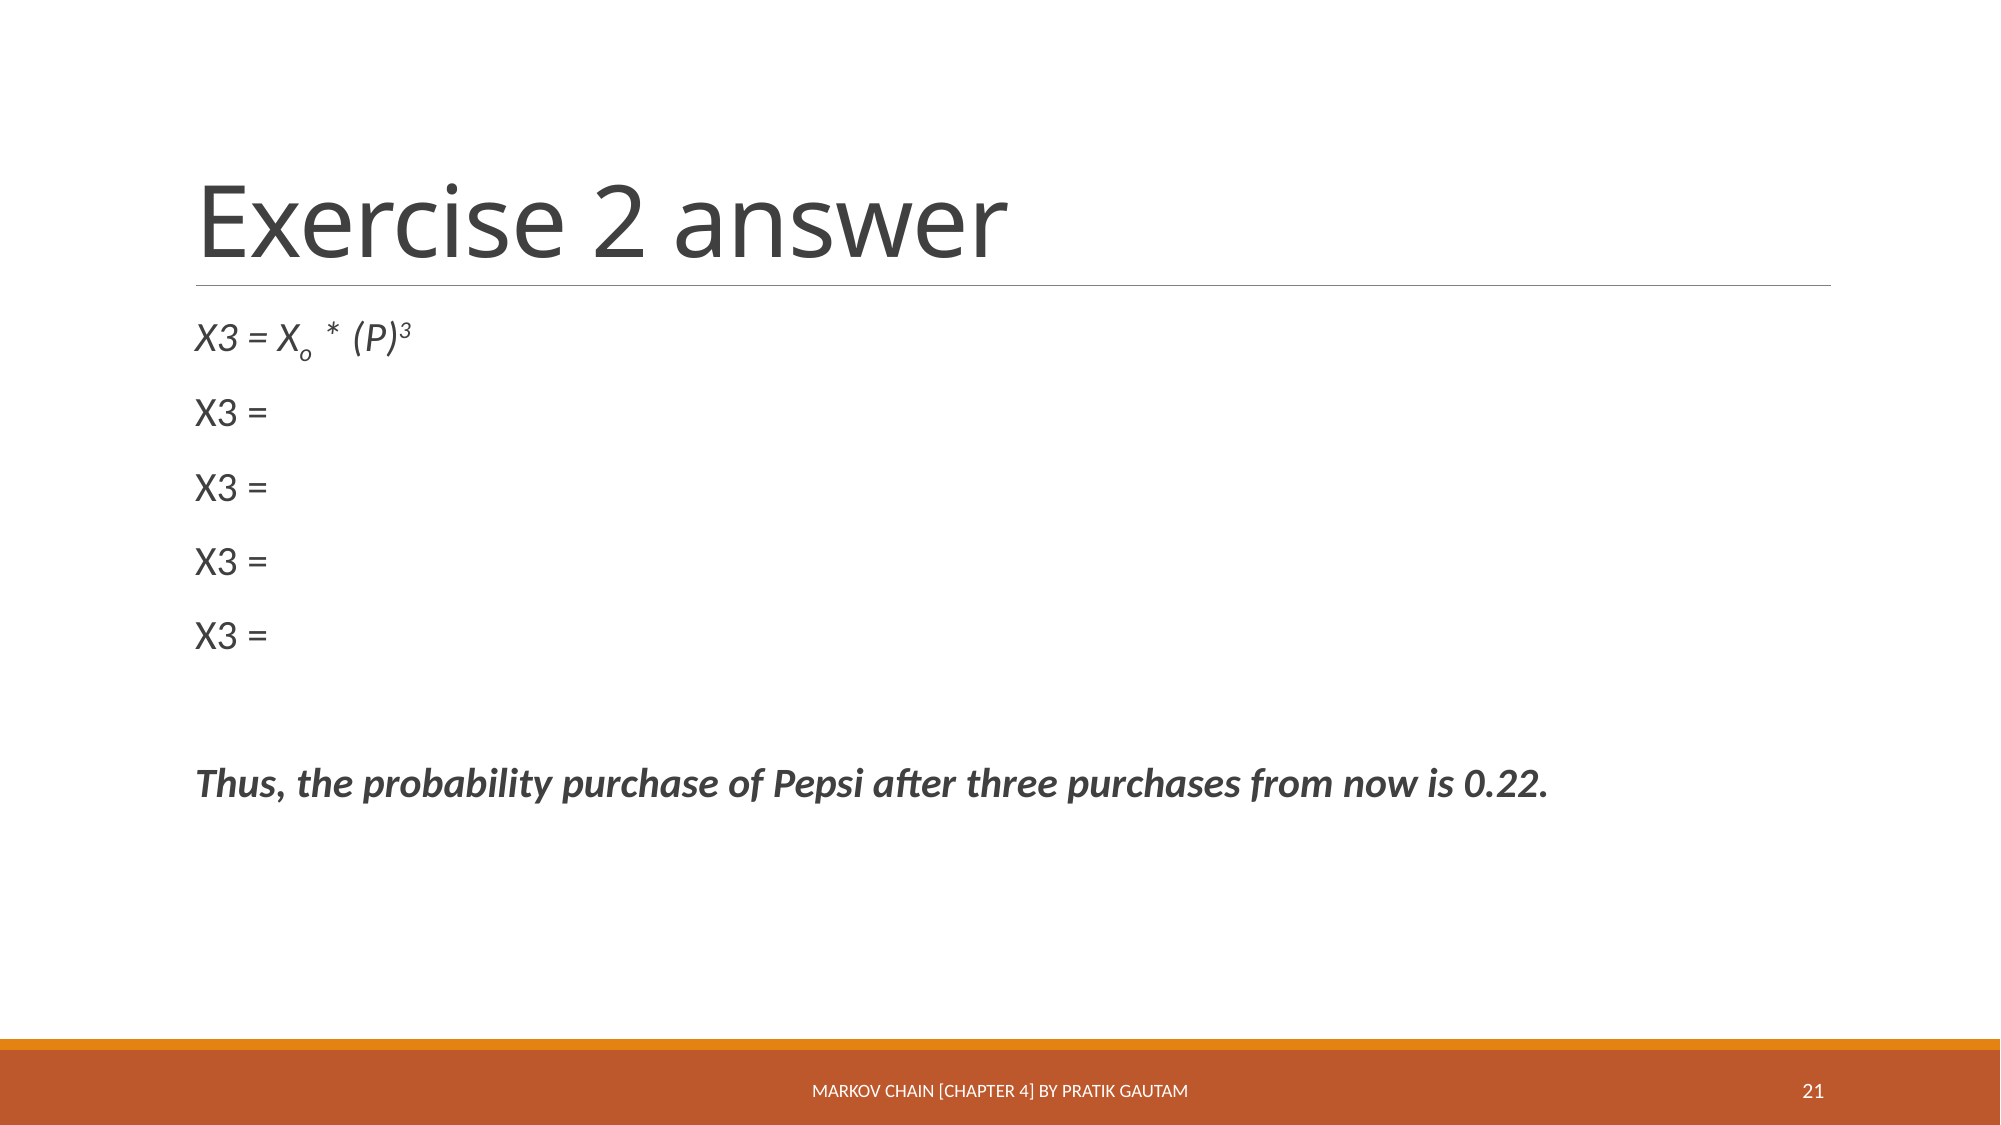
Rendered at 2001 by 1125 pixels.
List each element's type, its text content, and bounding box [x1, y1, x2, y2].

slide_number 21 [1624, 1059, 1840, 1120]
footer MARKOV CHAIN [Chapter 4] By Pratik Gautam [604, 1059, 1396, 1120]
title Exercise 2 answer [180, 47, 1830, 285]
